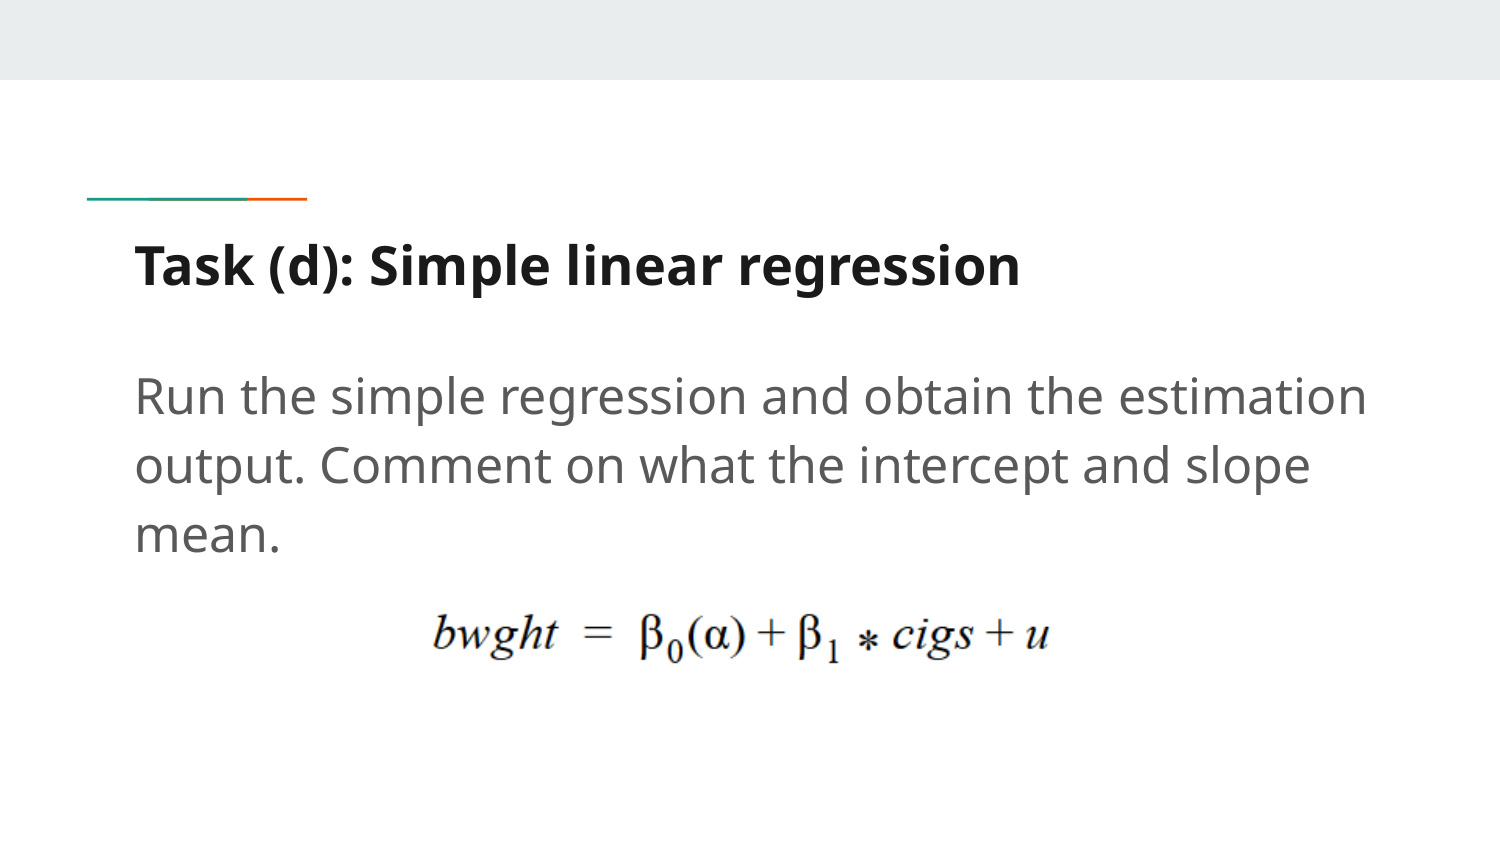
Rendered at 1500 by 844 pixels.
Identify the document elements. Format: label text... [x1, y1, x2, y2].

title Task (d): Simple linear regression [119, 216, 1381, 305]
list Run the simple regression and obtain the estimation output. Comment on what the intercept and slope mean. [119, 341, 1459, 712]
picture [420, 575, 1081, 698]
